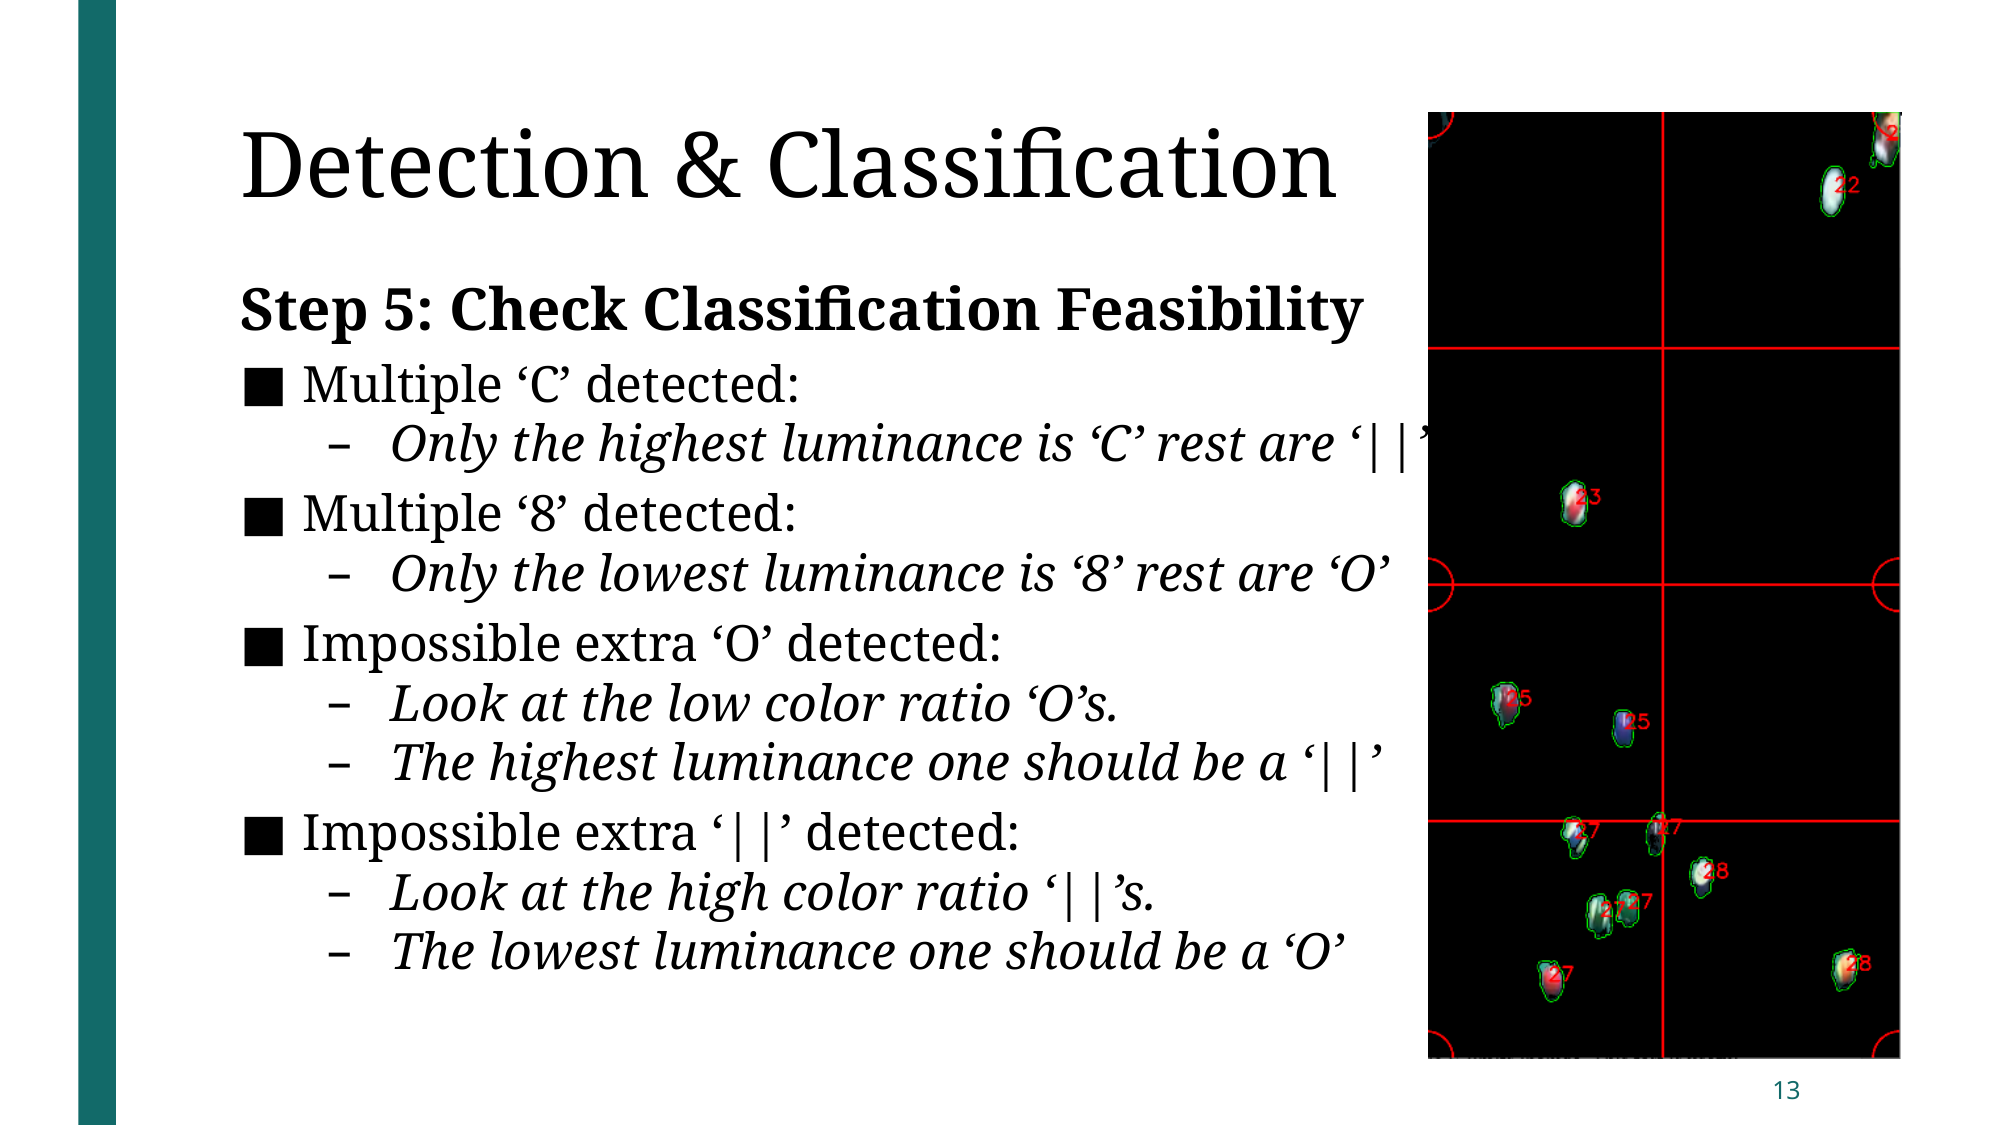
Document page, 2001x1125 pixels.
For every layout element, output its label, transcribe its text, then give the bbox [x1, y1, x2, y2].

text_box Detection & Classification [224, 112, 1428, 225]
picture [1428, 112, 1902, 1059]
text_box Step 5: Check Classification Feasibility Multiple ‘C’ detected: Only the highest luminance is ‘C’ rest are ‘||’ Multiple ‘8’ detected: Only the lowest luminance is ‘8’ rest are ‘O’ Impossible extra ‘O’ detected: Look at the low color ratio ‘O’s. The highest luminance one should be a ‘||’ Impossible extra ‘||’ detected: Look at the high color ratio ‘||’s. The lowest luminance one should be a ‘O’ [224, 281, 1950, 1125]
